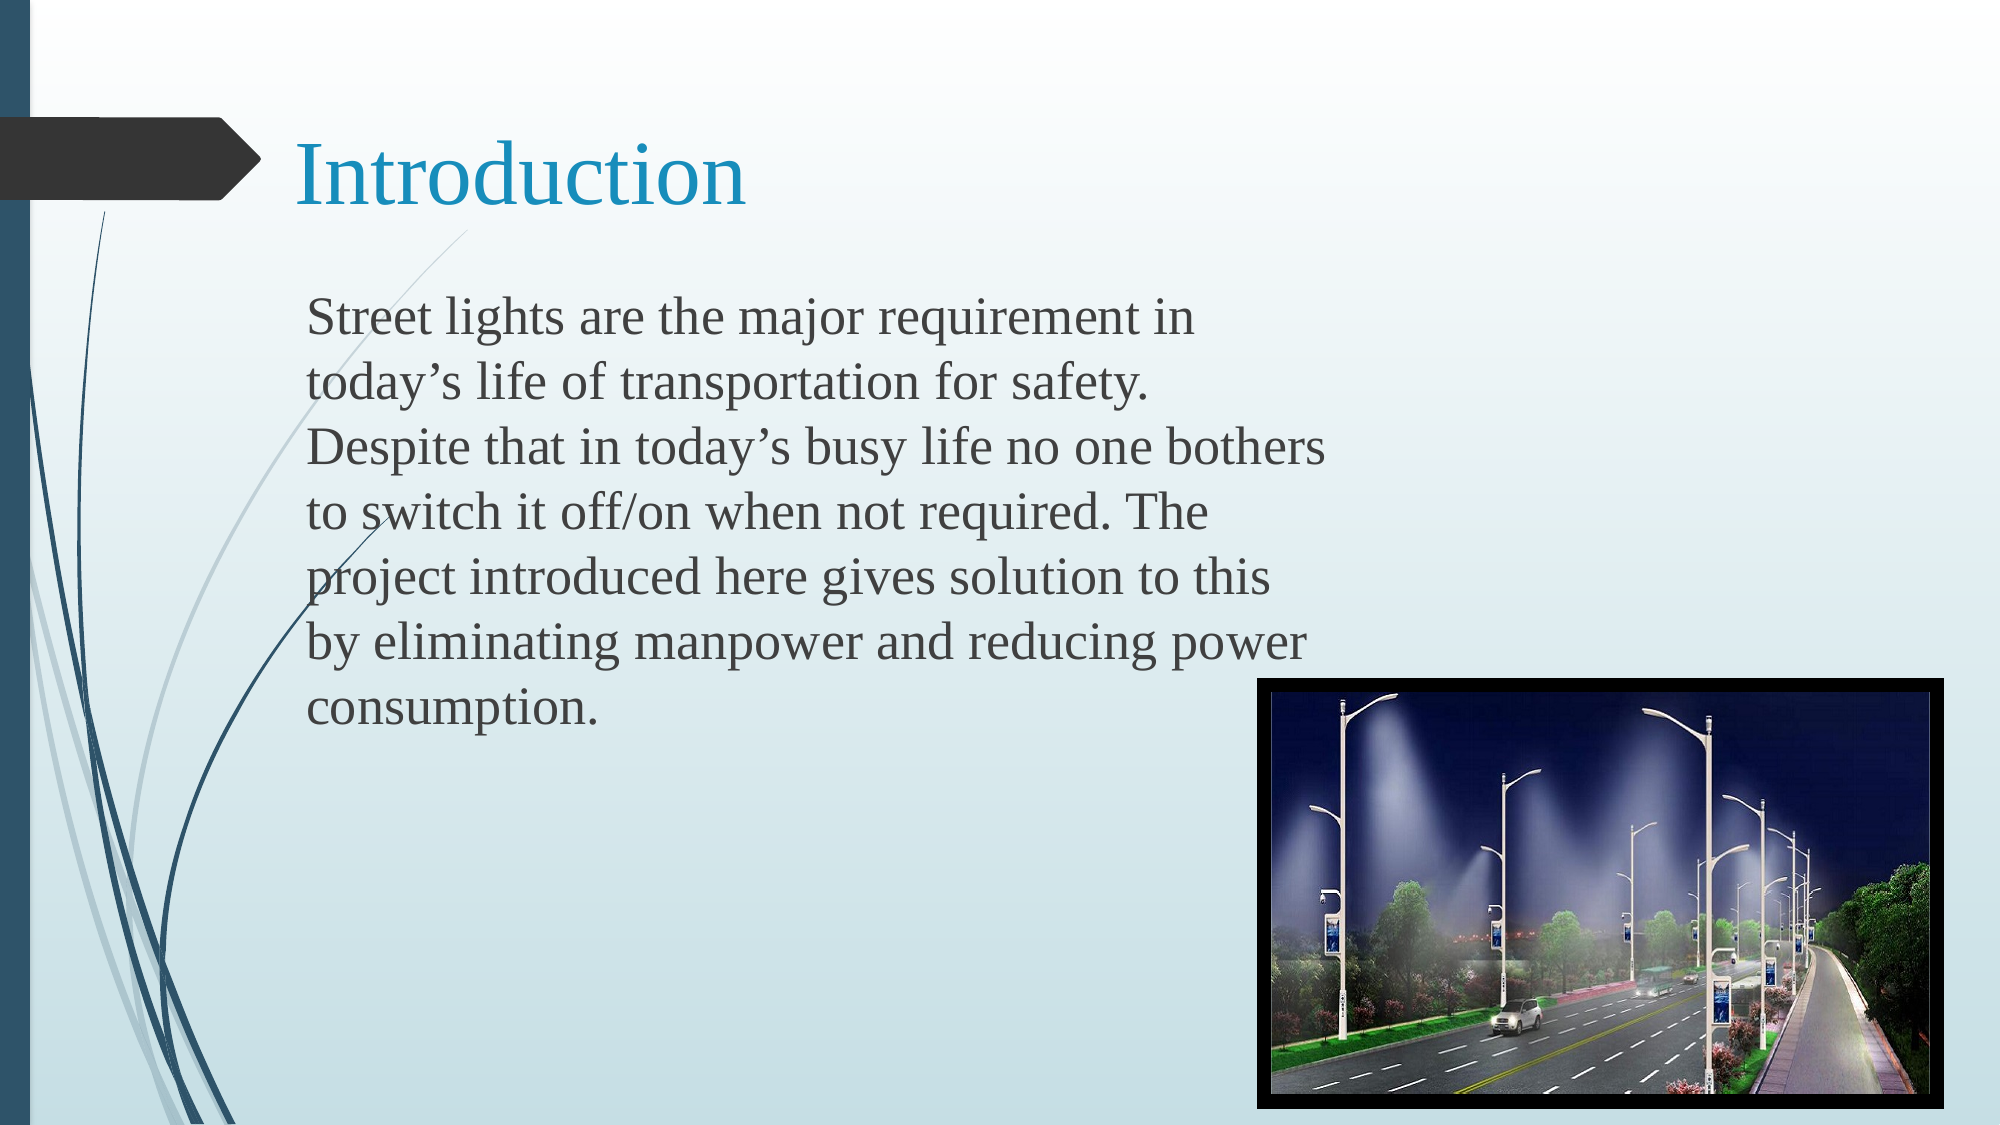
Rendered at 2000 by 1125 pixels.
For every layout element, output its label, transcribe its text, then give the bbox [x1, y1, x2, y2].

picture [1271, 692, 1930, 1095]
title Introduction [279, 105, 1780, 274]
list Street lights are the major requirement in today’s life of transportation for safety. Despite that in today’s busy life no one bothers to switch it off/on when not required. The project introduced here gives solution to this by eliminating manpower and reducing power consumption. [291, 273, 1343, 805]
